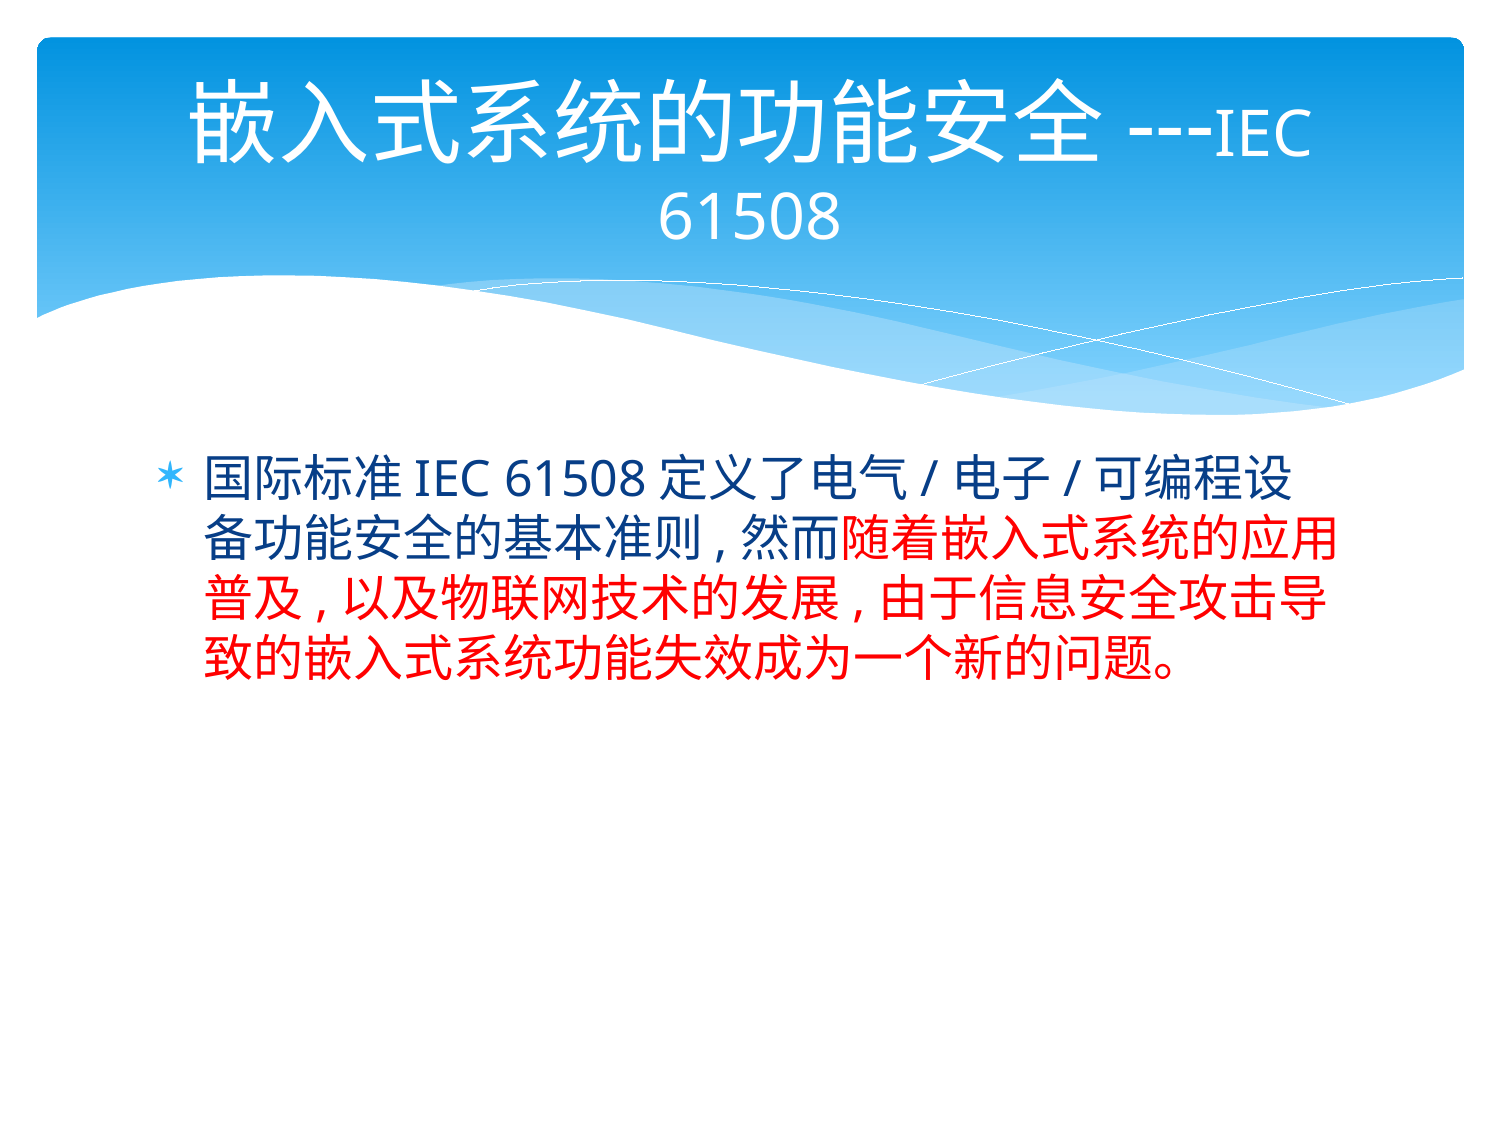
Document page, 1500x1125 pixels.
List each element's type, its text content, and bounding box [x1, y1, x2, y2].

list 国际标准IEC 61508定义了电气/电子/可编程设备功能安全的基本准则,然而随着嵌入式系统的应用普及,以及物联网技术的发展,由于信息安全攻击导致的嵌入式系统功能失效成为一个新的问题。 [143, 438, 1359, 1005]
title 嵌入式系统的功能安全---IEC 61508 [75, 55, 1425, 261]
